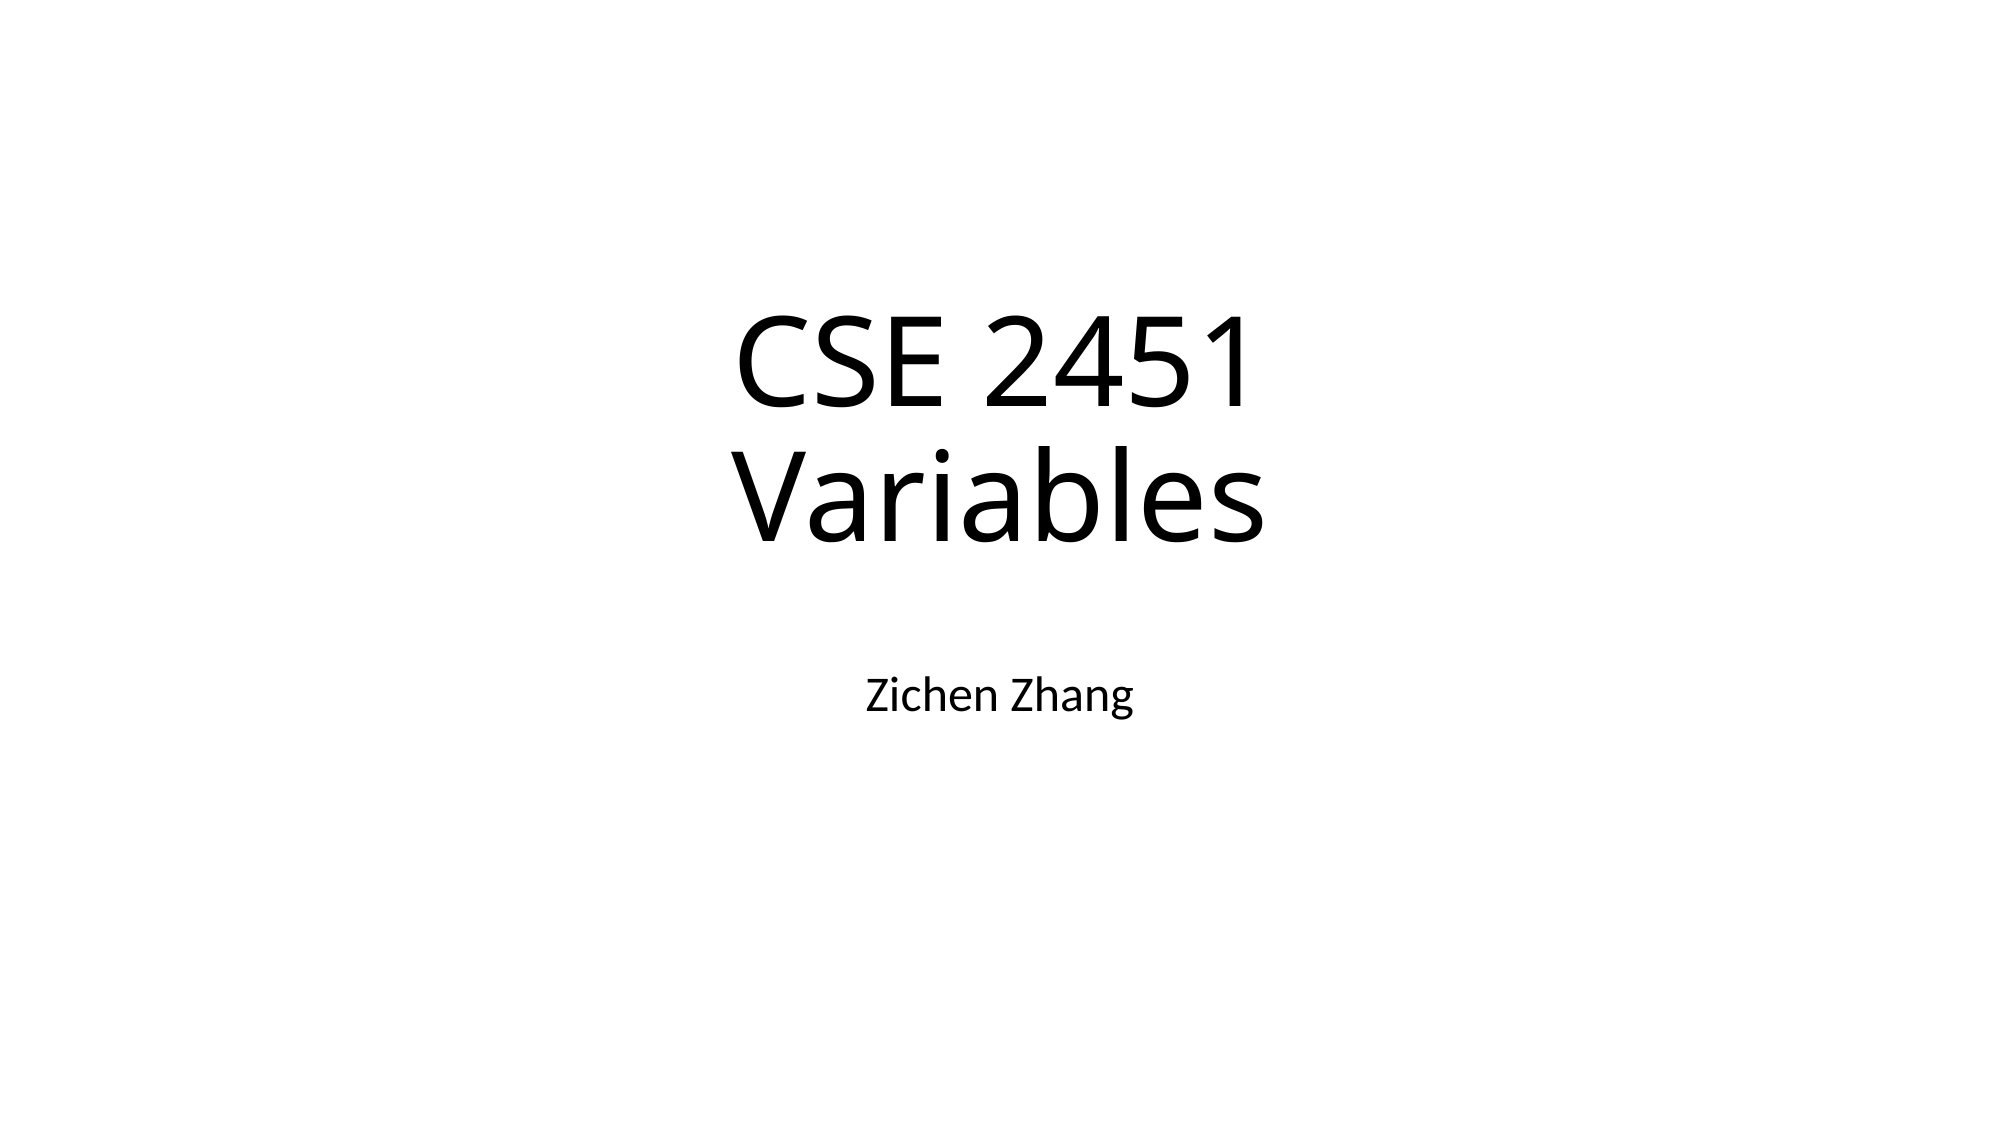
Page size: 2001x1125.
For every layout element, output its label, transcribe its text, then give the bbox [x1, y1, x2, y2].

title CSE 2451 Variables [249, 184, 1750, 576]
subtitle Zichen Zhang [249, 660, 1750, 863]
